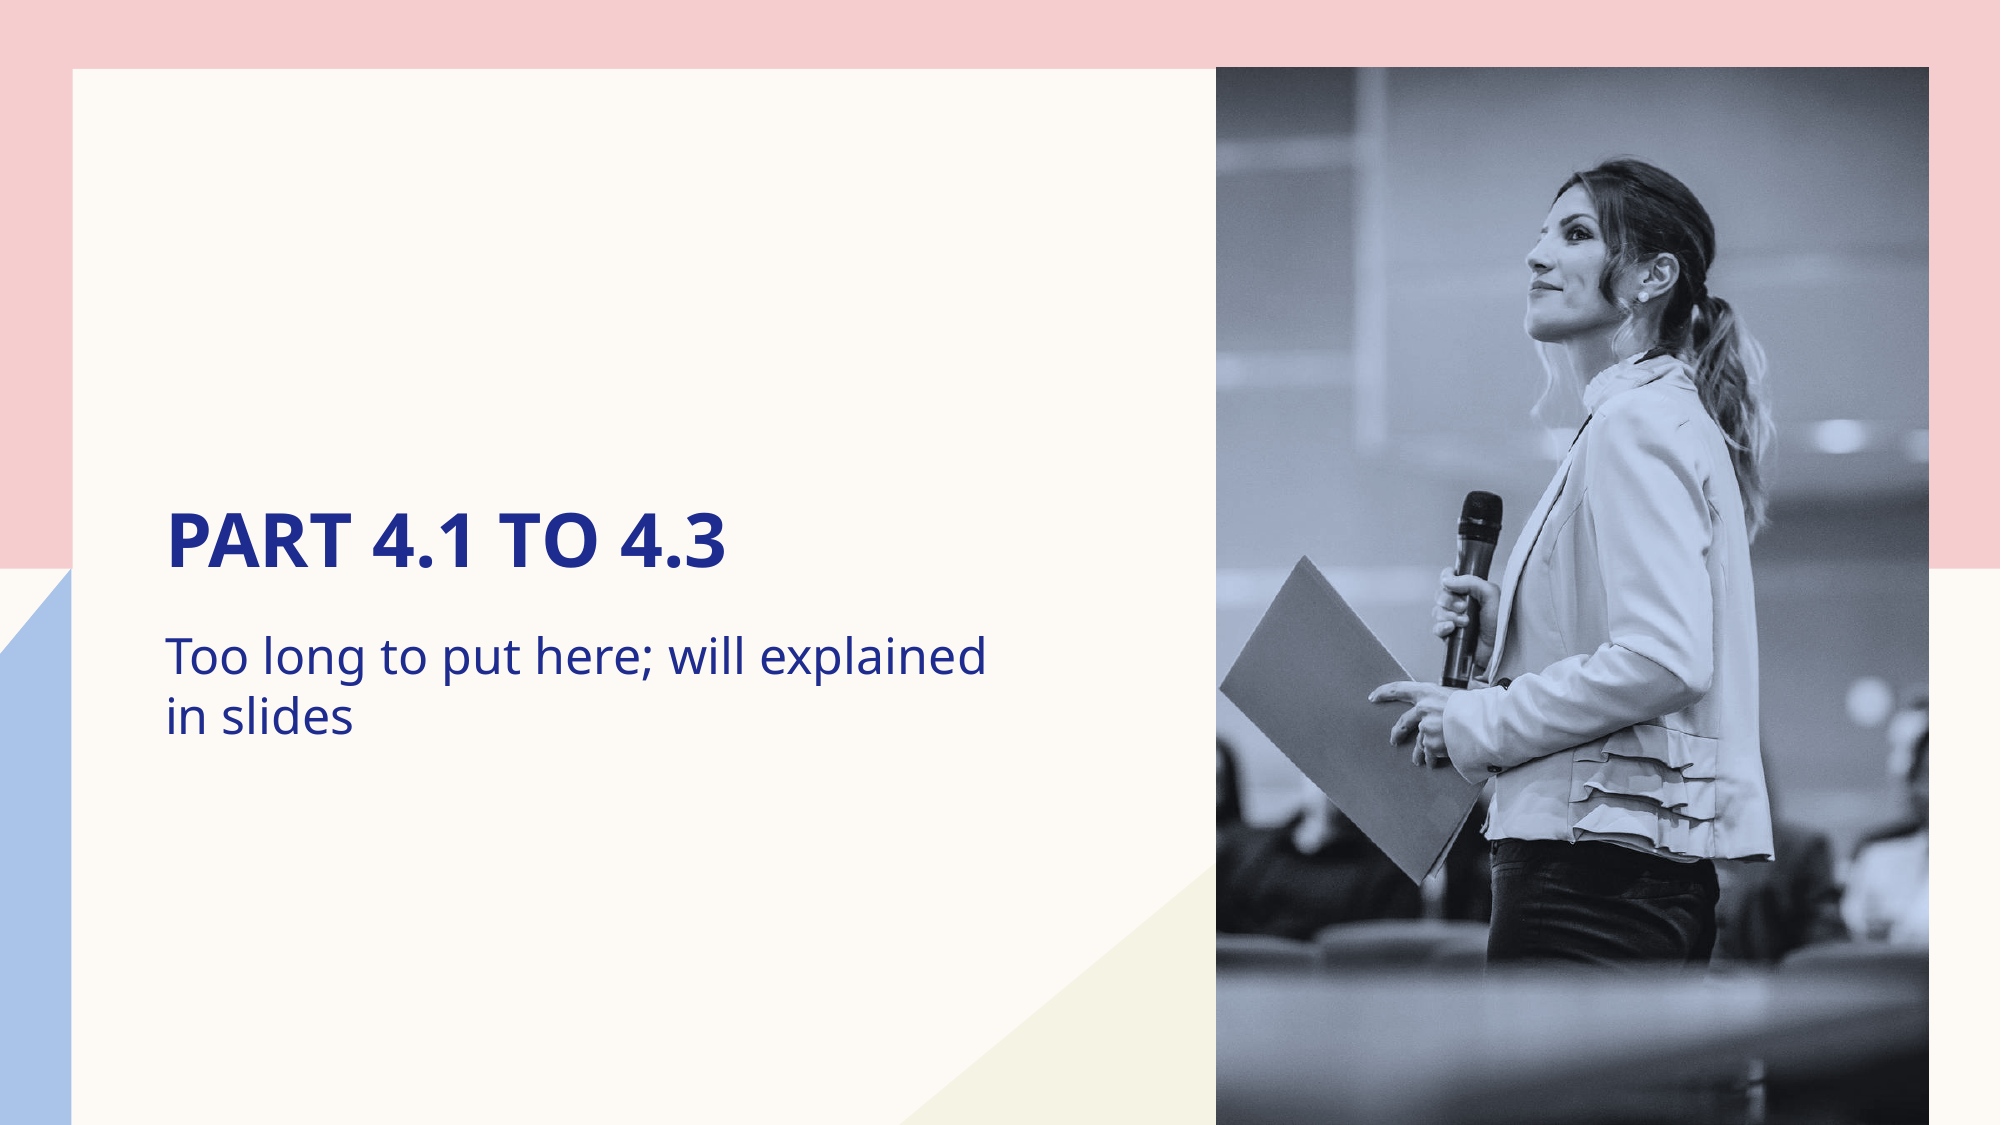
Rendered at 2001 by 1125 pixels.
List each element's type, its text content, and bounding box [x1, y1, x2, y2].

title Part 4.1 to 4.3 [150, 173, 1013, 583]
list Too long to put here; will explained in slides [150, 624, 1013, 992]
picture [1216, 67, 1929, 1125]
